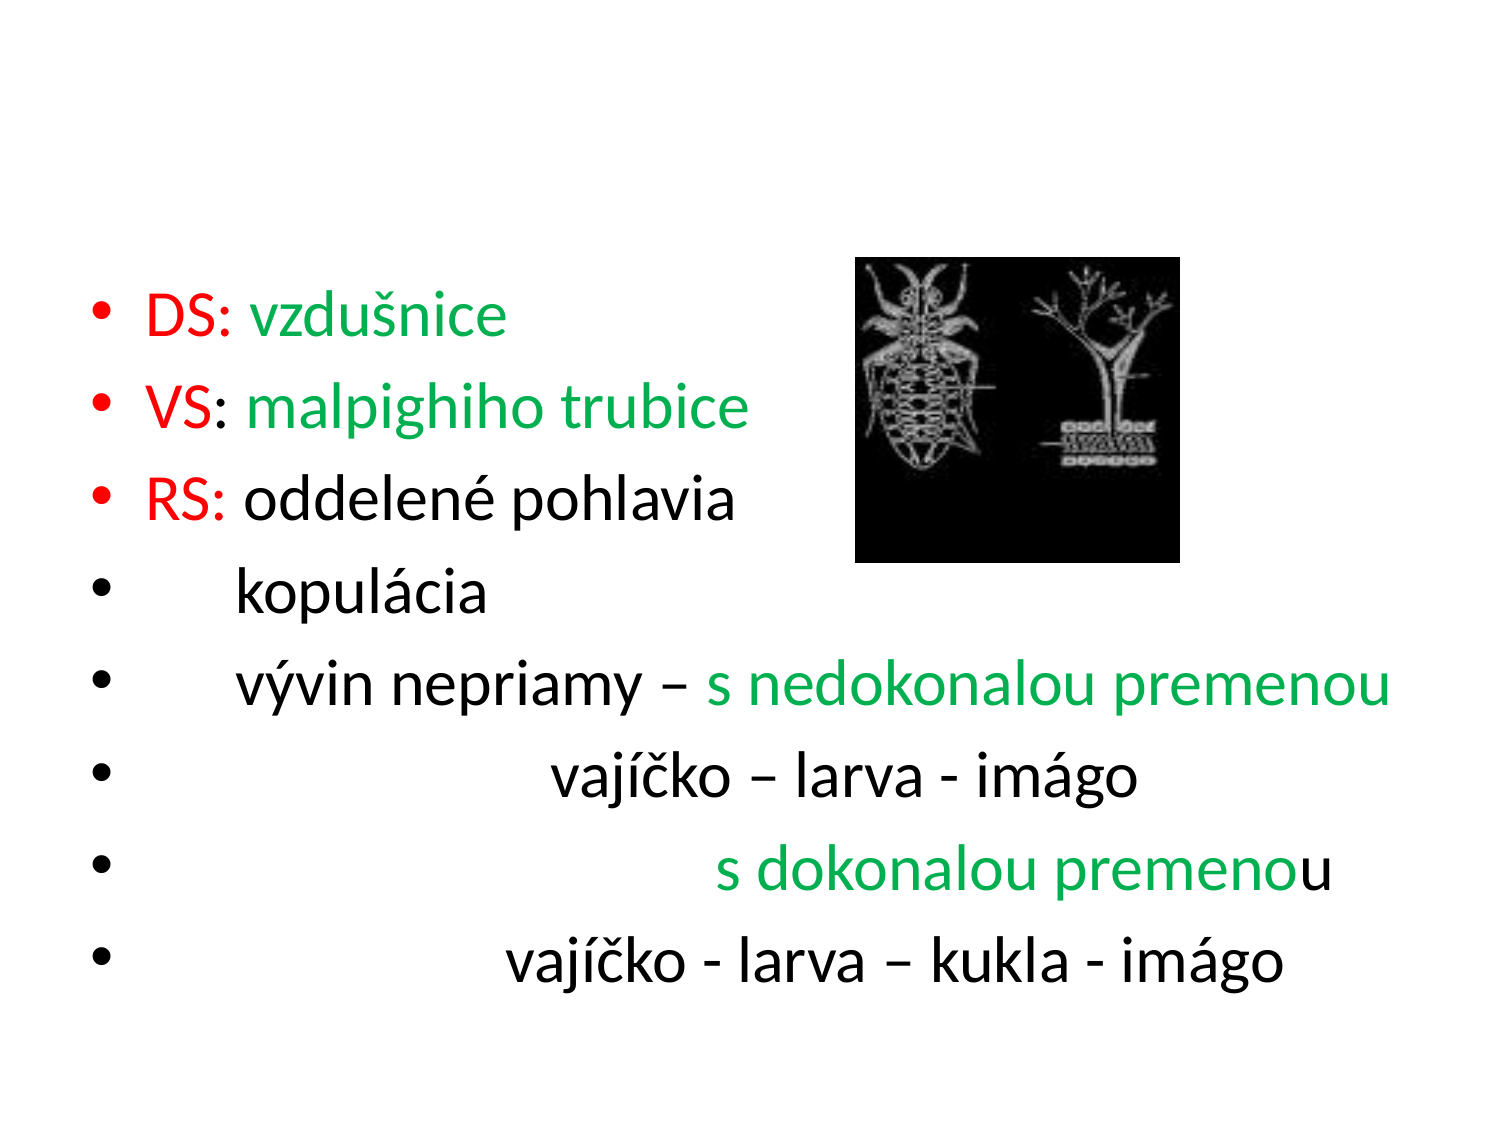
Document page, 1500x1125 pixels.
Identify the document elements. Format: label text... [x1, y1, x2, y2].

picture [855, 257, 1180, 563]
list DS: vzdušnice VS: malpighiho trubice RS: oddelené pohlavia kopulácia vývin nepriamy – s nedokonalou premenou vajíčko – larva - imágo s dokonalou premenou vajíčko - larva – kukla - imágo [75, 262, 1425, 1005]
